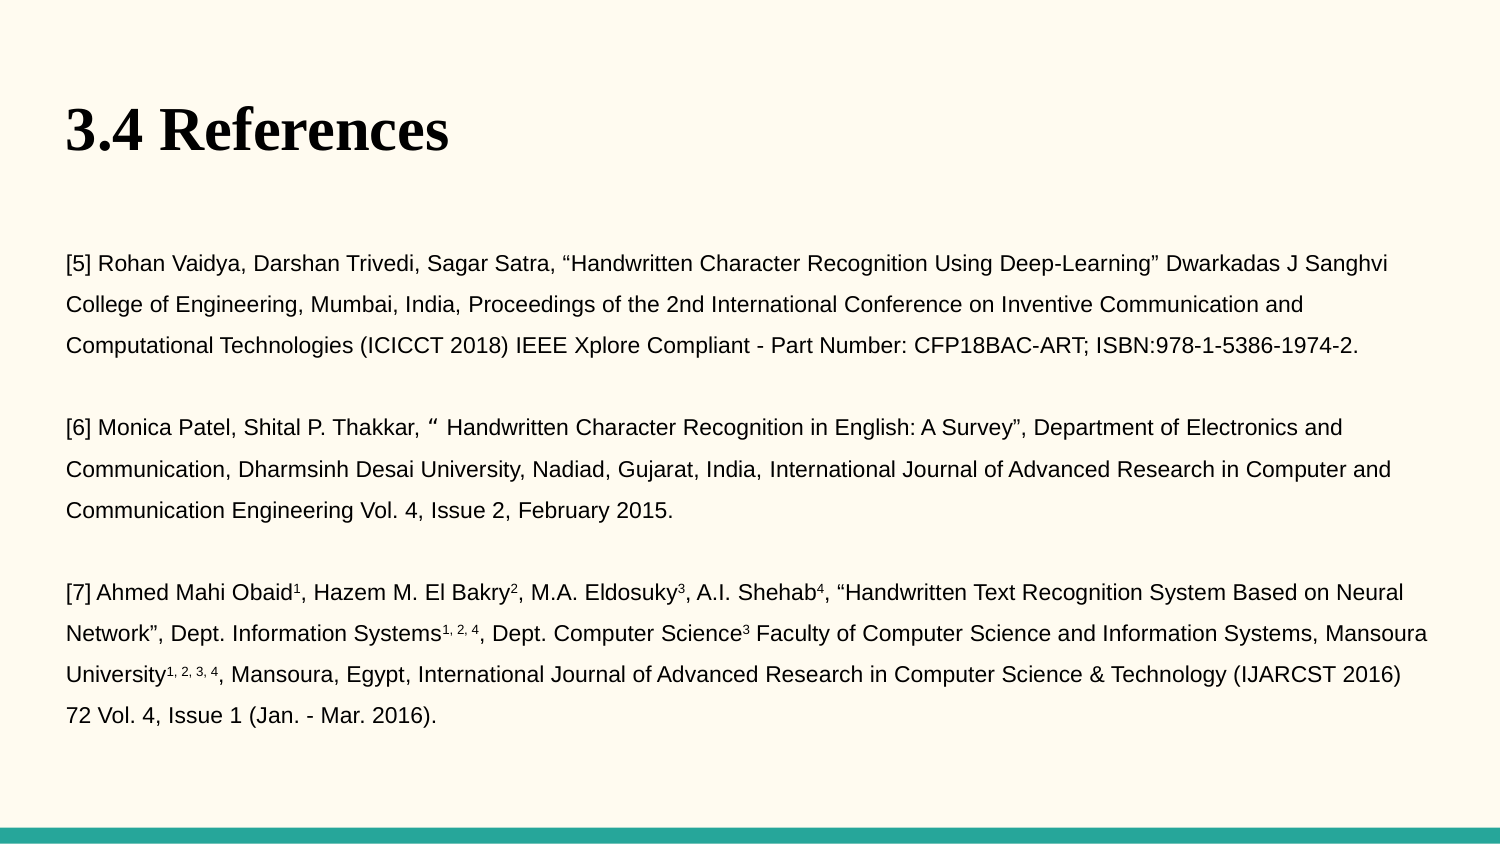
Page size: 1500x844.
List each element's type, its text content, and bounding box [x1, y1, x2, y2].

text_box [5] Rohan Vaidya, Darshan Trivedi, Sagar Satra, “﻿Handwritten Character Recognition Using Deep-Learning” ﻿Dwarkadas J Sanghvi College of Engineering, Mumbai, India, ﻿Proceedings of the 2nd International Conference on Inventive Communication and Computational Technologies (ICICCT 2018) IEEE Xplore Compliant - Part Number: CFP18BAC-ART; ISBN:978-1-5386-1974-2. ﻿[6] Monica Patel, Shital P. Thakkar, ﻿“ ﻿Handwritten Character Recognition in English: A Survey”, Department of Electronics and Communication, Dharmsinh Desai University, Nadiad, Gujarat, India, ﻿International Journal of Advanced Research in Computer and Communication Engineering Vol. 4, Issue 2, February 2015. ﻿[7] Ahmed Mahi Obaid1, Hazem M. El Bakry2, M.A. Eldosuky3, A.I. Shehab4, “﻿Handwritten Text Recognition System Based on Neural Network”, Dept. Information Systems1, 2, 4, Dept. Computer Science3 Faculty of Computer Science and Information Systems, Mansoura University1, 2, 3, 4, Mansoura, Egypt, International Journal of Advanced Research in Computer Science & Technology (IJARCST 2016) 72 Vol. 4, Issue 1 (Jan. - Mar. 2016). ﻿ [51, 192, 1449, 750]
text_box 3.4 References [51, 72, 1449, 174]
